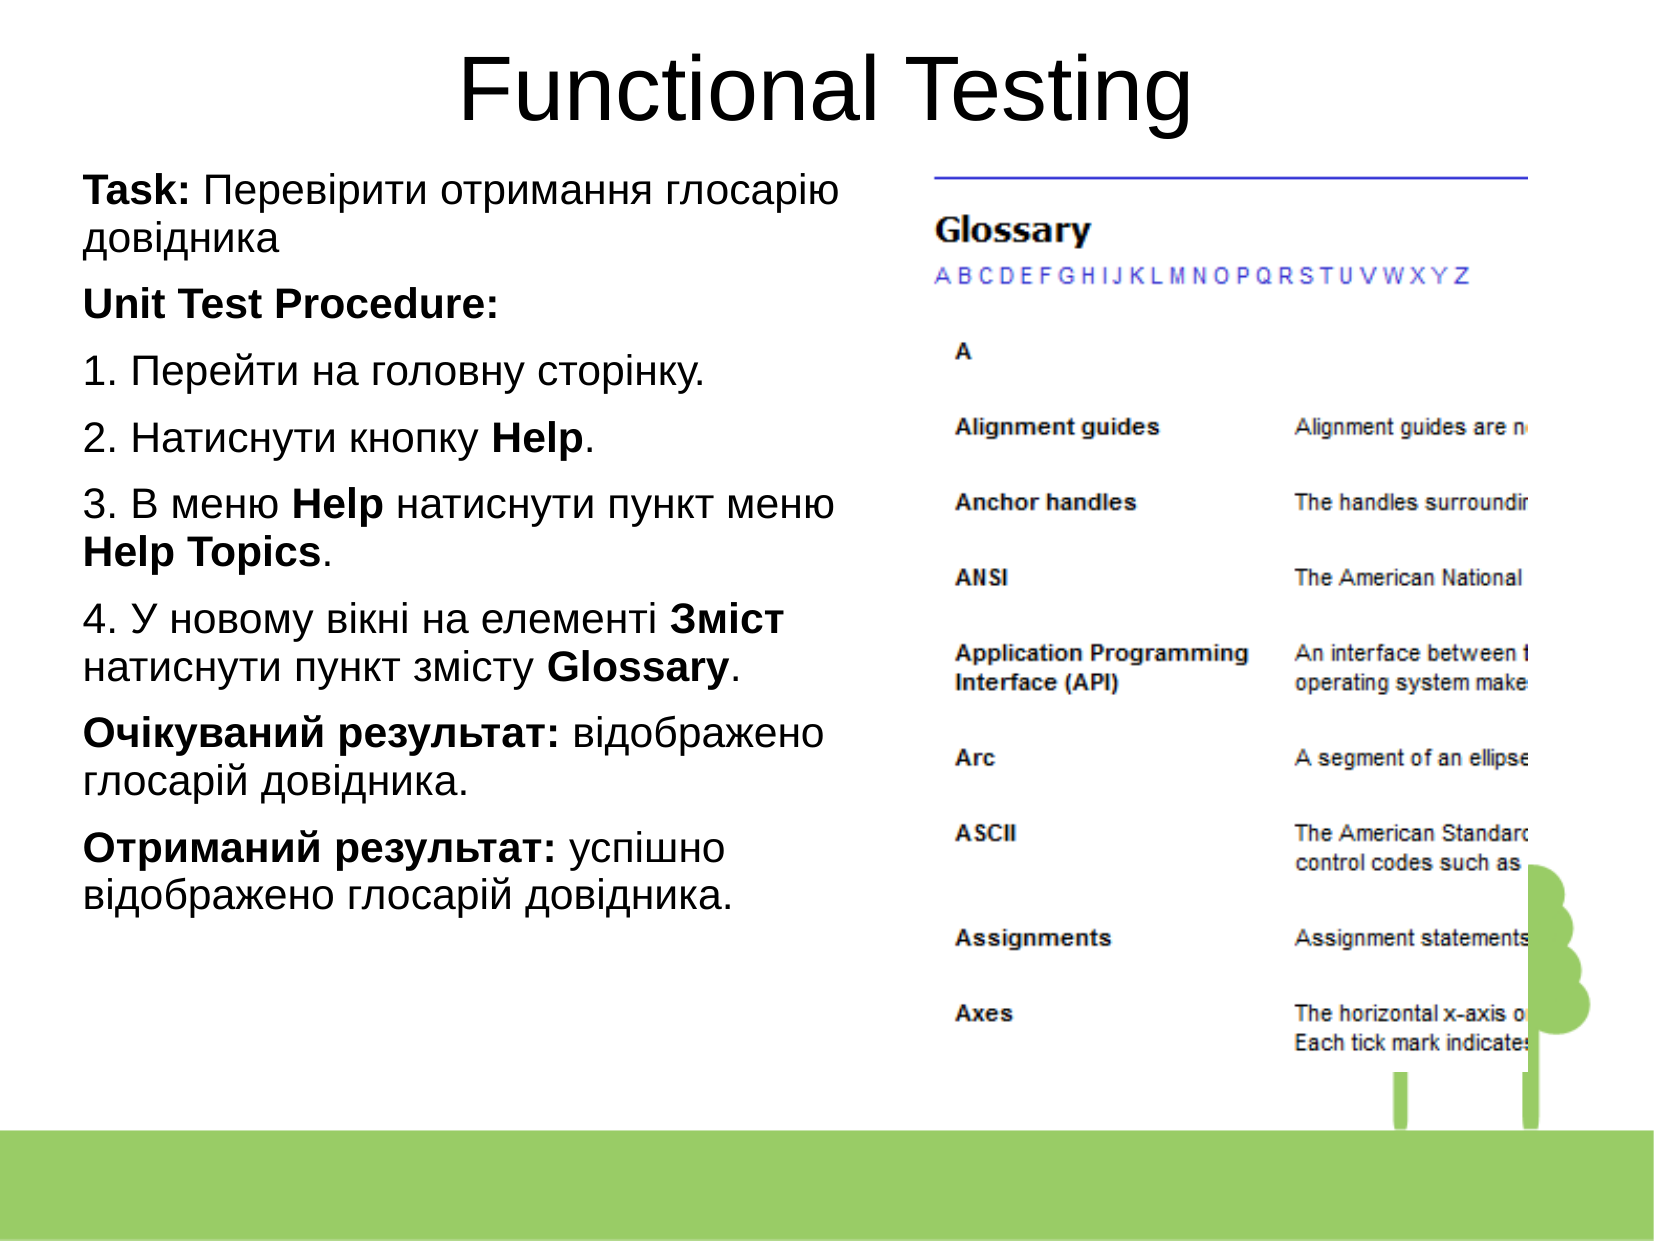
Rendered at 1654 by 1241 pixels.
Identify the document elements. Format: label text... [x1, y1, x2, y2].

picture [0, 0, 1654, 1241]
text_box Task: Перевірити отримання глосарію довідника Unit Test Procedure: 1. Перейти на головну сторінку. 2. Натиснути кнопку Help. 3. В меню Help натиснути пункт меню Help Topics. 4. У новому вікні на елементі Зміст натиснути пункт змісту Glossary. Очікуваний результат: відображено глосарій довідника. Отриманий результат: успішно відображено глосарій довідника. [82, 165, 860, 920]
text_box Functional Testing [82, 28, 1571, 139]
